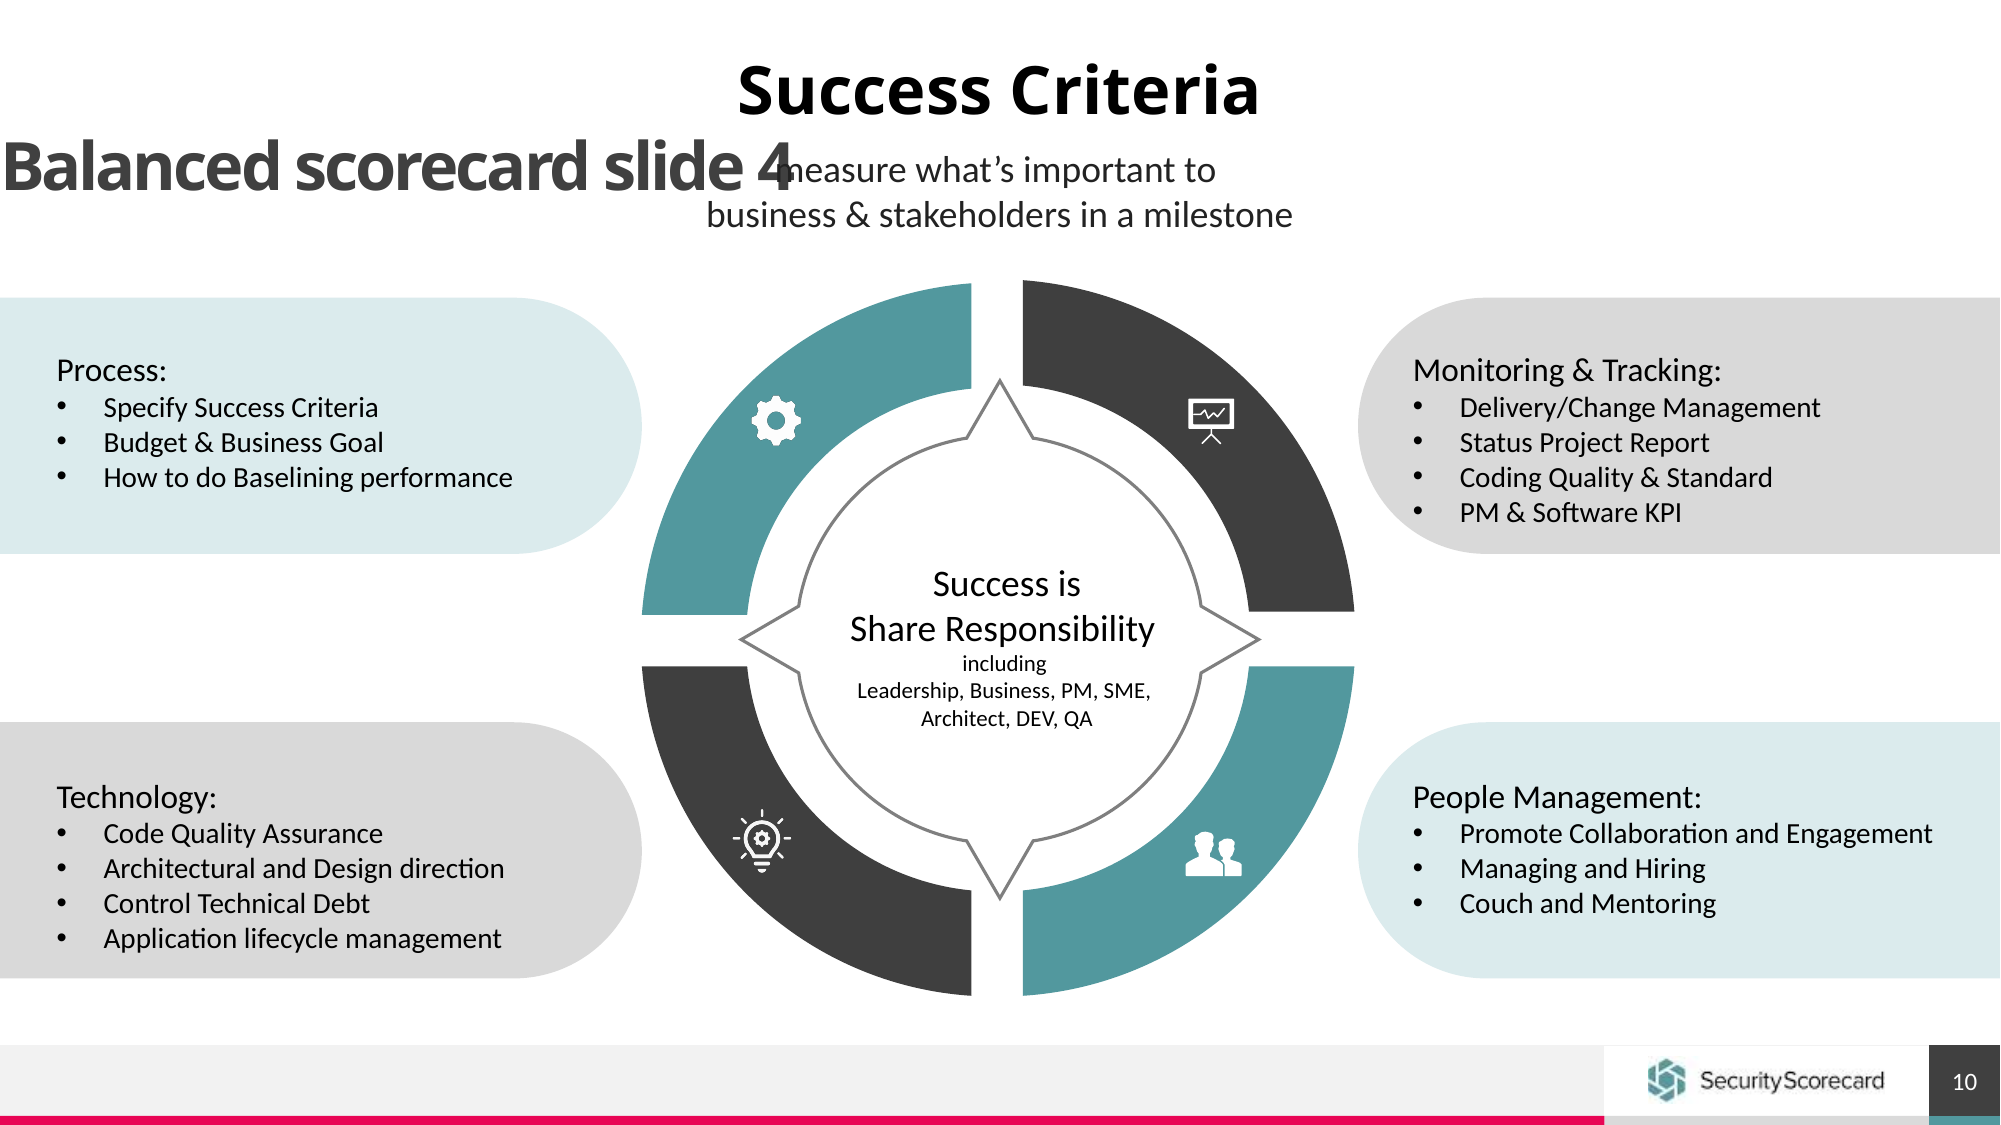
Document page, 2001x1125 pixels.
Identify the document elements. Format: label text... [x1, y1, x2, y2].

text_box Technology: Code Quality Assurance Architectural and Design direction Control Technical Debt Application lifecycle management [56, 774, 588, 955]
text_box measure what’s important to business & stakeholders in a milestone [240, 145, 1760, 236]
text_box People Management: Promote Collaboration and Engagement Managing and Hiring Couch and Mentoring [1412, 774, 1985, 920]
picture [727, 806, 798, 877]
picture [1648, 1056, 1885, 1104]
text_box Process: Specify Success Criteria Budget & Business Goal How to do Baselining performance [56, 348, 588, 573]
text_box [0, 721, 641, 980]
text_box [1356, 296, 2000, 555]
text_box [1356, 721, 2000, 980]
title Balanced scorecard slide 4 [0, 59, 1725, 278]
picture [741, 385, 811, 456]
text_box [641, 280, 1355, 996]
text_box Success Criteria [240, 48, 1760, 129]
text_box 10 [1929, 1045, 2000, 1116]
text_box Monitoring & Tracking: Delivery/Change Management Status Project Report Coding Quality & Standard PM & Software KPI [1412, 348, 1944, 529]
text_box [0, 296, 641, 555]
